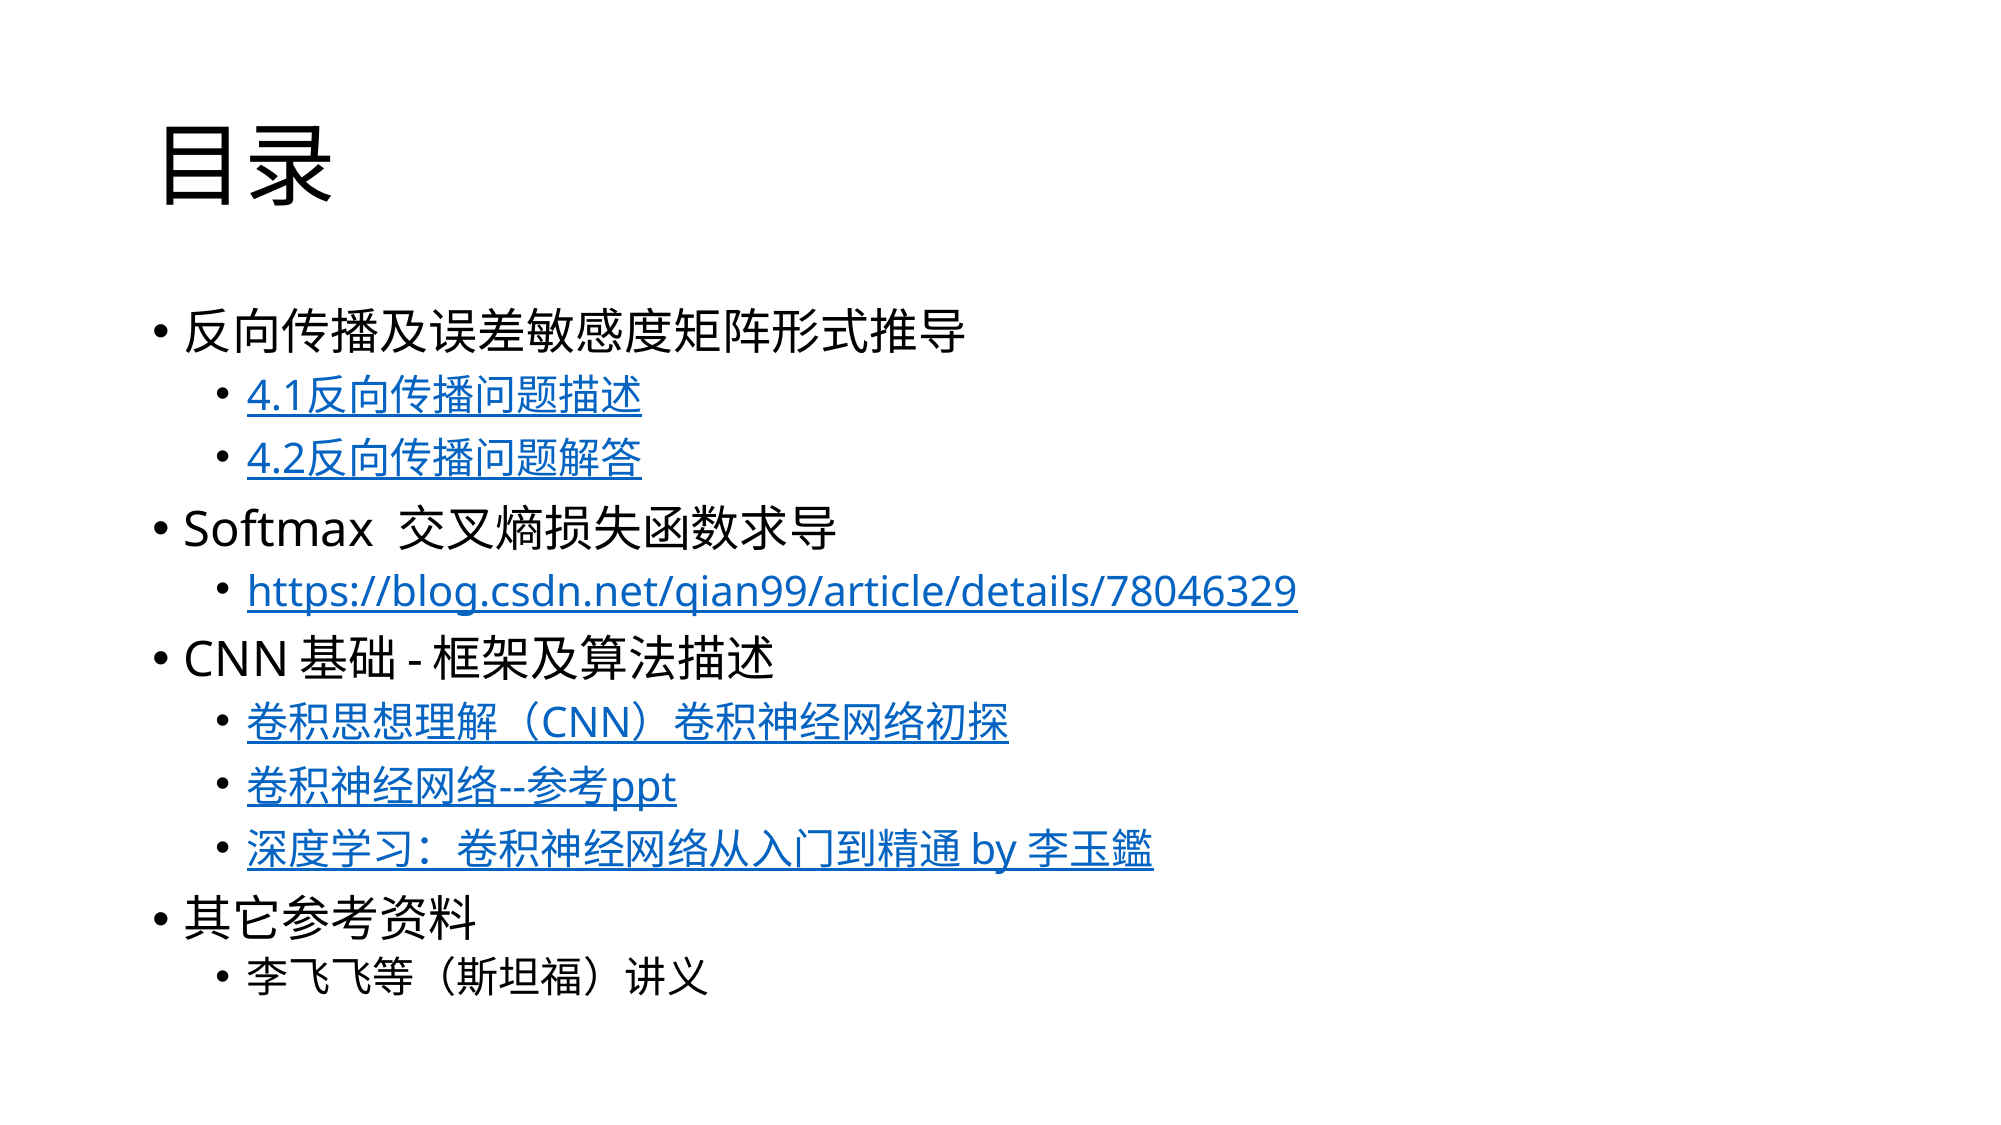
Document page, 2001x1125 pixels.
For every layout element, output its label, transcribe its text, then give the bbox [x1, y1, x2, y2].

list 反向传播及误差敏感度矩阵形式推导 4.1反向传播问题描述 4.2反向传播问题解答 Softmax 交叉熵损失函数求导 https://blog.csdn.net/qian99/article/details/78046329 CNN基础-框架及算法描述 卷积思想理解（CNN）卷积神经网络初探 卷积神经网络--参考ppt 深度学习：卷积神经网络从入门到精通 by 李玉鑑 其它参考资料 李飞飞等（斯坦福）讲义 [137, 299, 1863, 1014]
title 目录 [137, 59, 1863, 278]
